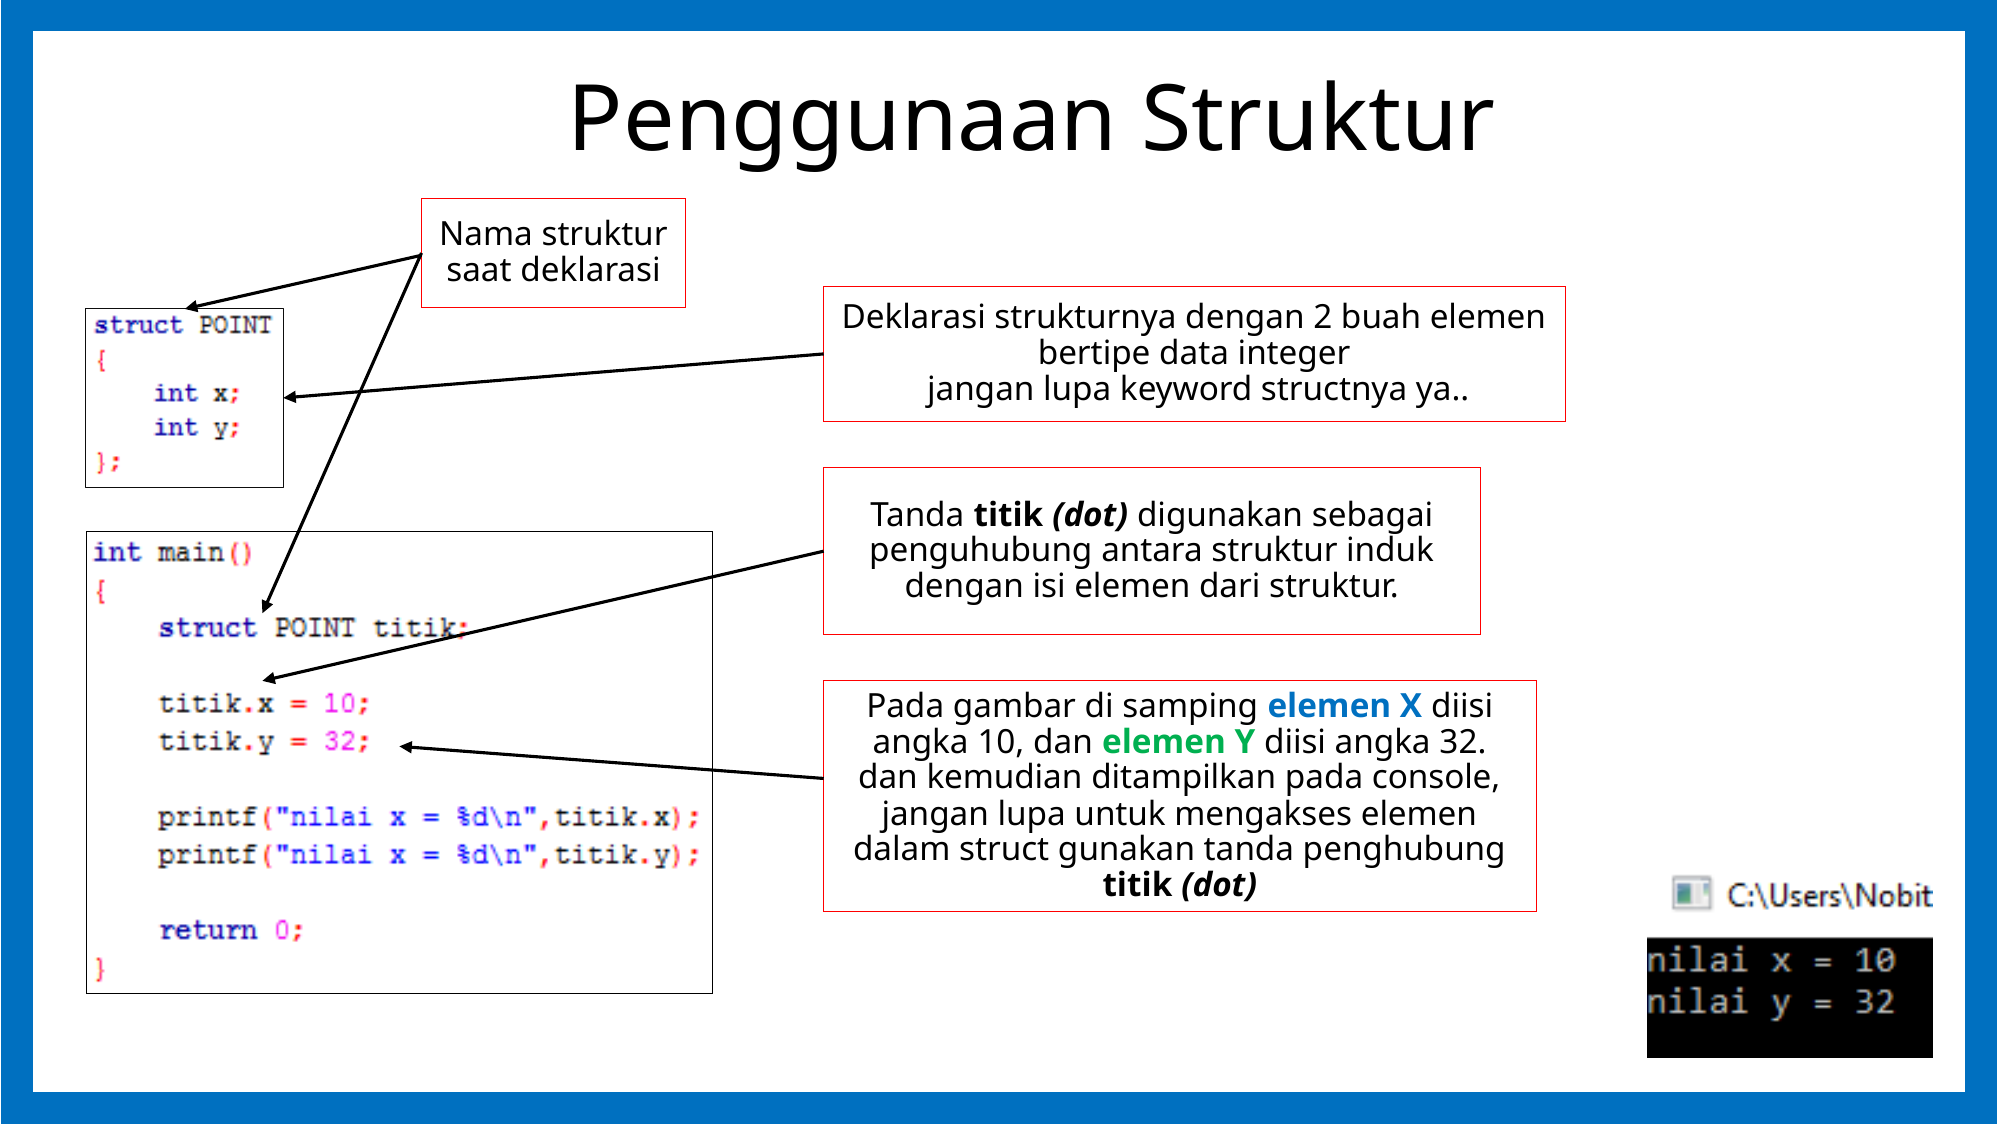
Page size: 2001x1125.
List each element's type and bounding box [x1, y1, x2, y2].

text_box [422, 353, 824, 398]
text_box [262, 551, 824, 681]
text_box [184, 255, 262, 309]
text_box [262, 252, 422, 614]
text_box [399, 746, 824, 779]
picture [86, 308, 262, 487]
text_box [16, 15, 1982, 1109]
picture [1647, 858, 1933, 1058]
picture [422, 531, 713, 551]
picture [86, 531, 713, 994]
